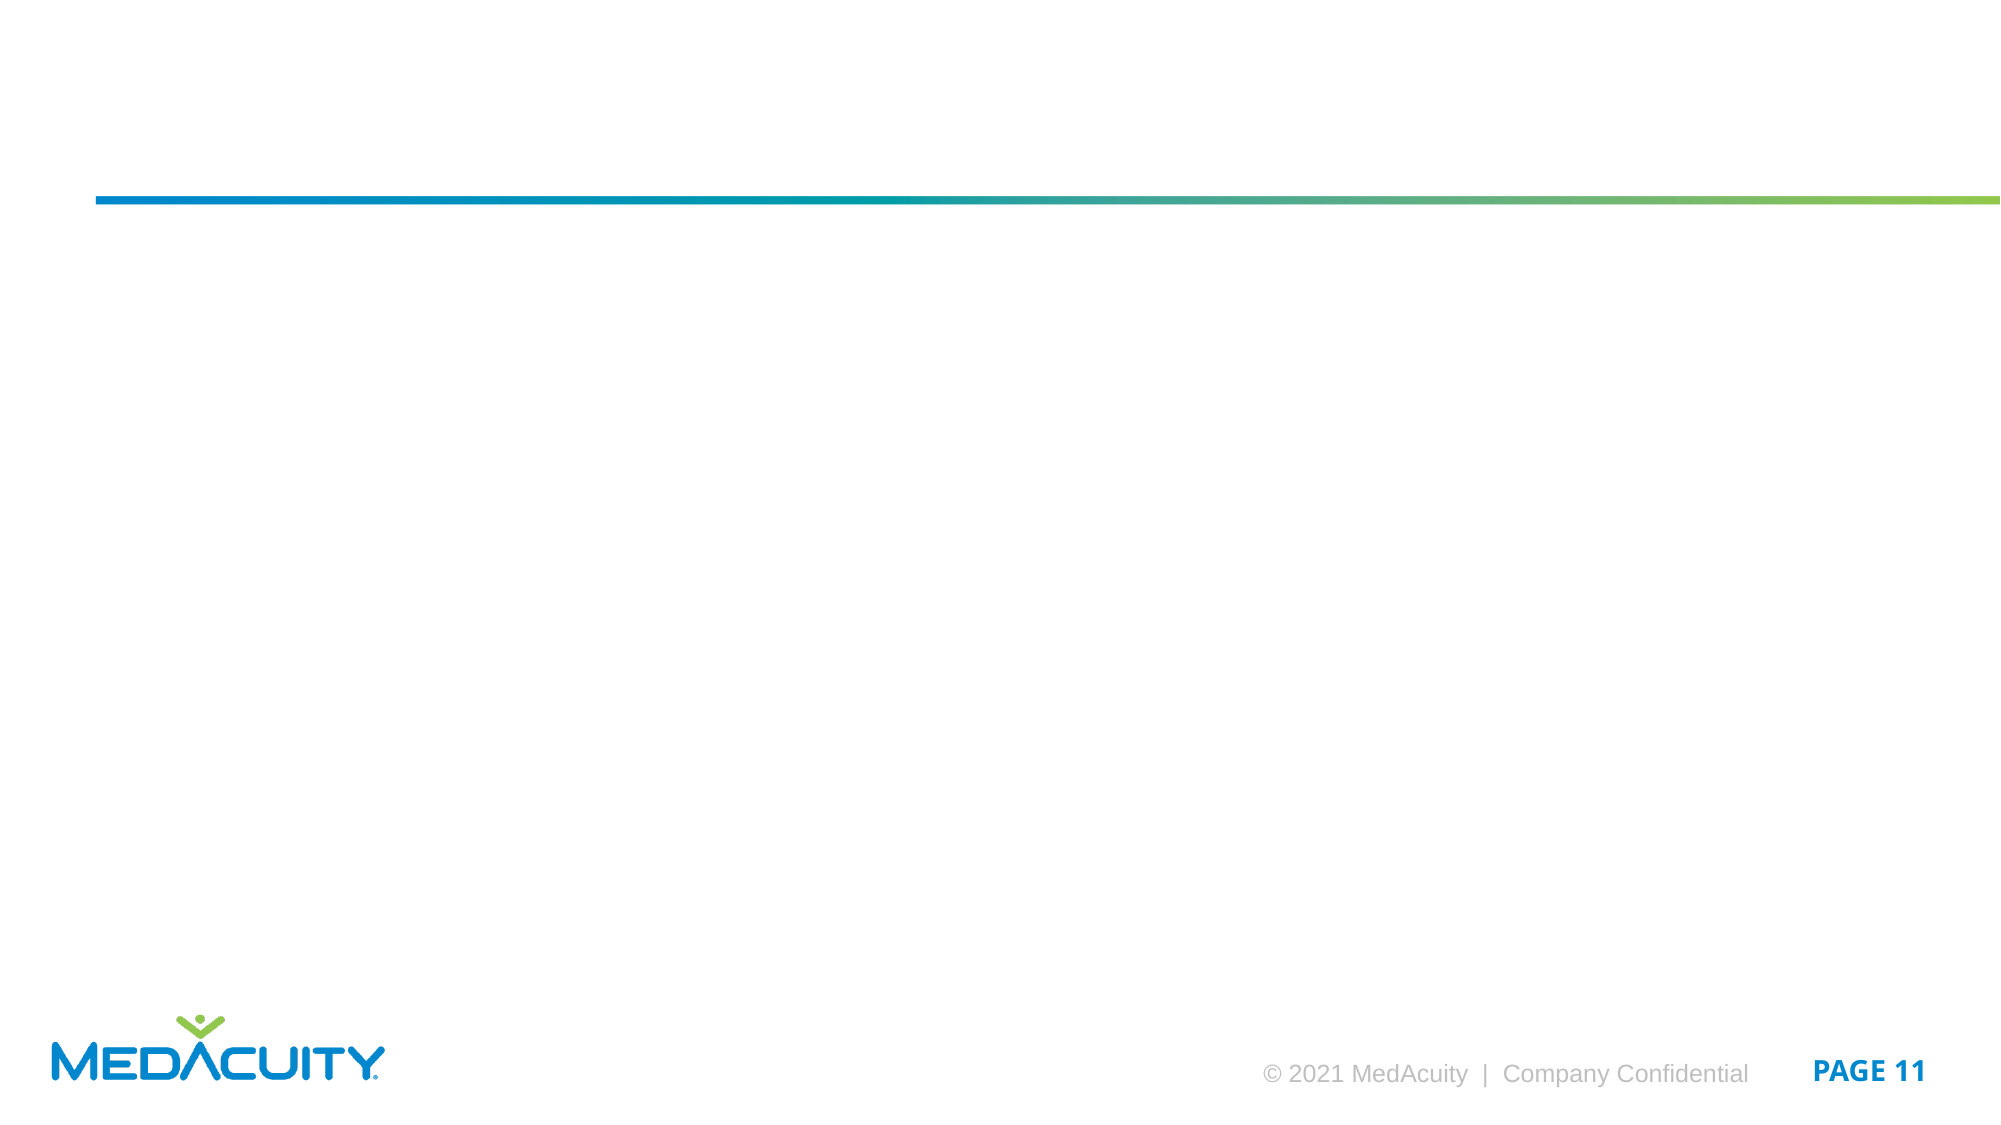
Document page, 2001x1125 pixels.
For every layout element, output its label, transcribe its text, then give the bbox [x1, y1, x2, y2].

picture [0, 129, 2000, 271]
slide_number PAGE 11 [1764, 1042, 1943, 1103]
picture [46, 1005, 390, 1088]
footer © 2021 MedAcuity | Company Confidential [1089, 1042, 1764, 1103]
